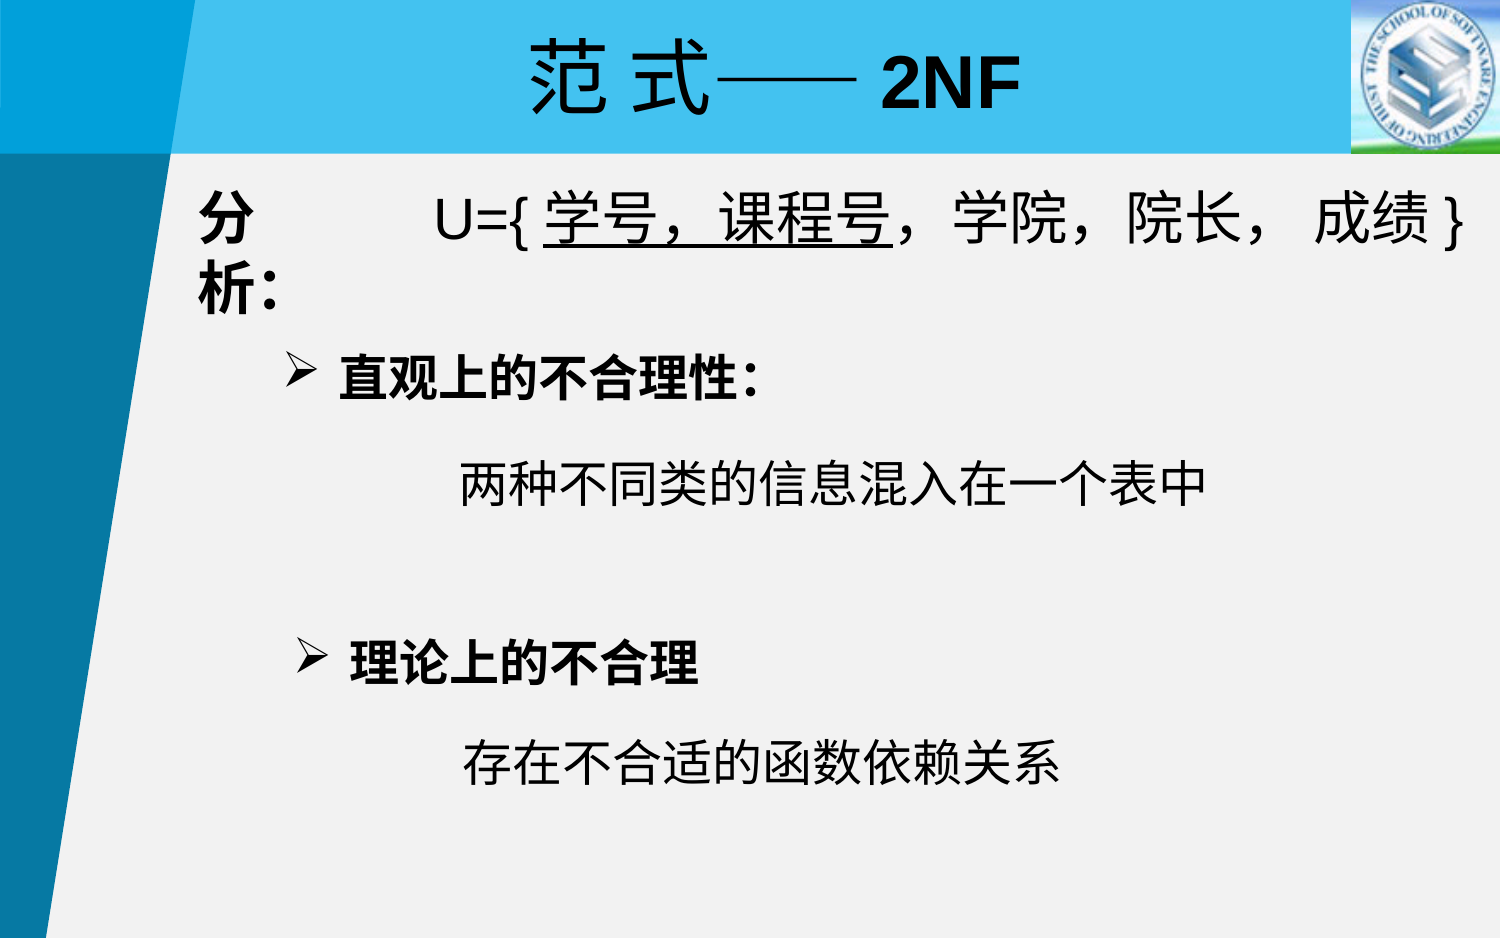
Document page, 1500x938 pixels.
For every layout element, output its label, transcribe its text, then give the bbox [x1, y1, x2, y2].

picture [1351, 0, 1500, 154]
text_box U={学号，课程号，学院，院长， 成绩} [419, 173, 1500, 259]
text_box 范 式——2NF [196, 1, 1353, 150]
text_box 存在不合适的函数依赖关系 [447, 723, 1078, 799]
text_box 分析： [182, 173, 384, 329]
text_box 两种不同类的信息混入在一个表中 [443, 445, 1224, 520]
text_box 直观上的不合理性： [267, 338, 804, 414]
text_box 理论上的不合理 [278, 624, 715, 700]
